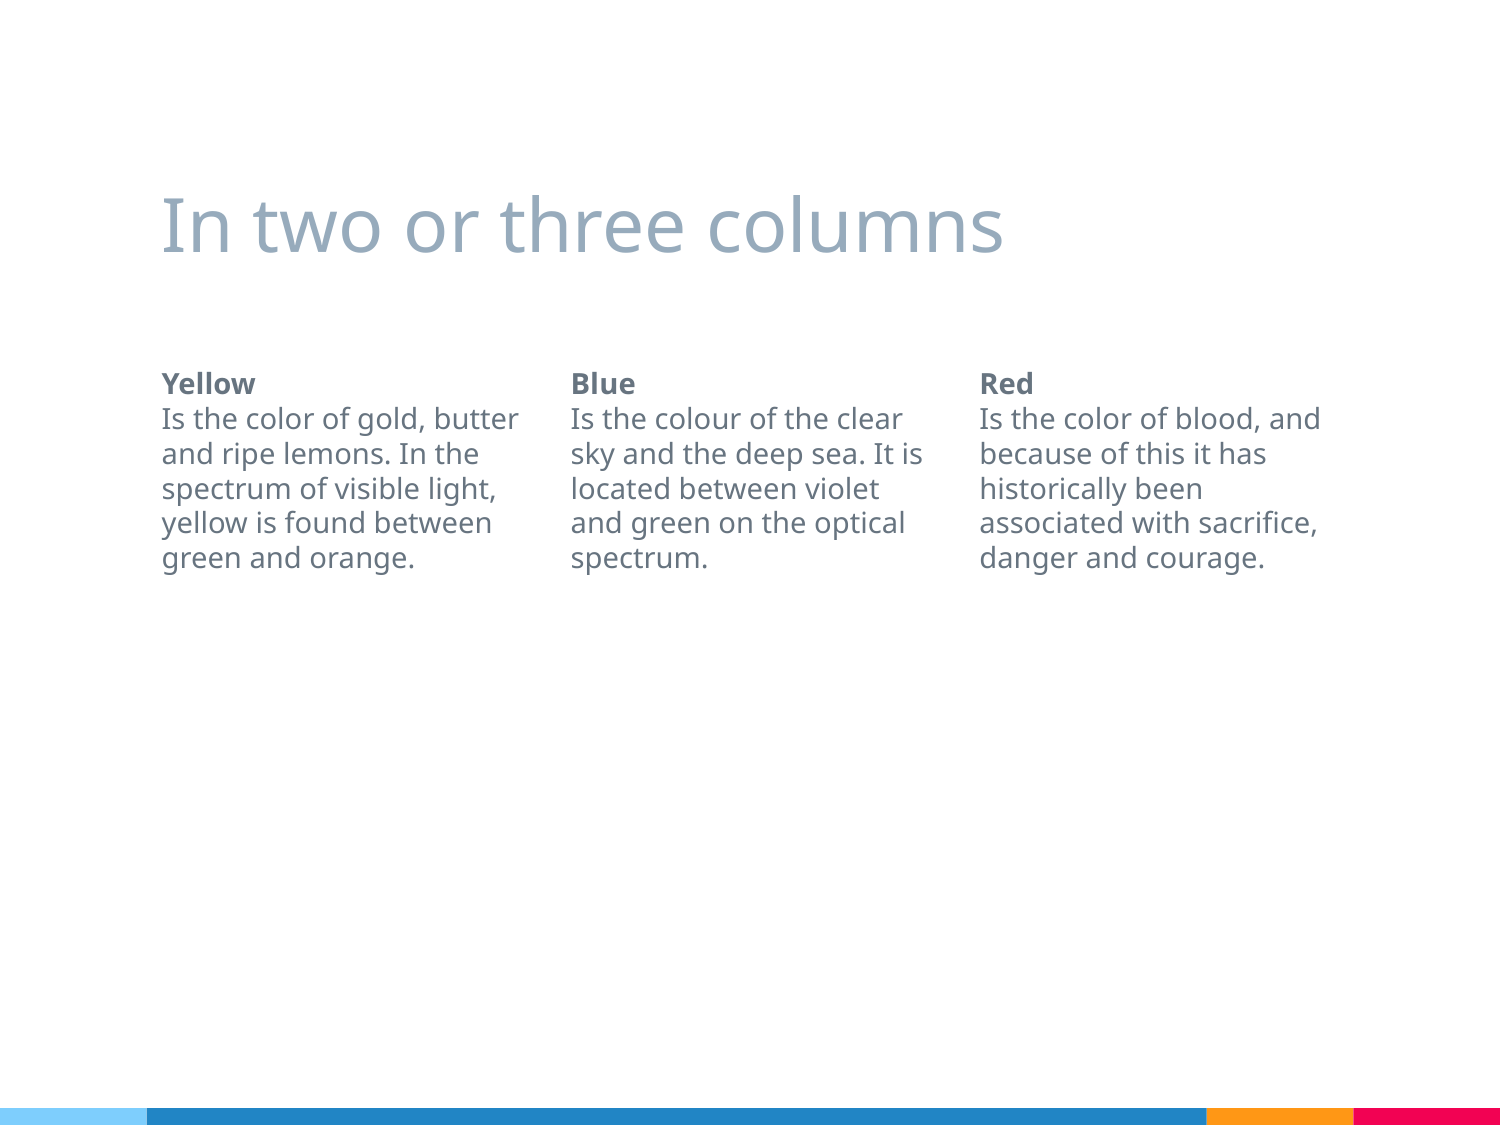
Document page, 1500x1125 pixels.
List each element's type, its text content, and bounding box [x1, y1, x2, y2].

list Red Is the color of blood, and because of this it has historically been associated with sacrifice, danger and courage. [964, 350, 1354, 654]
list Yellow Is the color of gold, butter and ripe lemons. In the spectrum of visible light, yellow is found between green and orange. [146, 350, 536, 654]
list Blue Is the colour of the clear sky and the deep sea. It is located between violet and green on the optical spectrum. [555, 350, 945, 654]
title In two or three columns [146, 95, 1207, 283]
